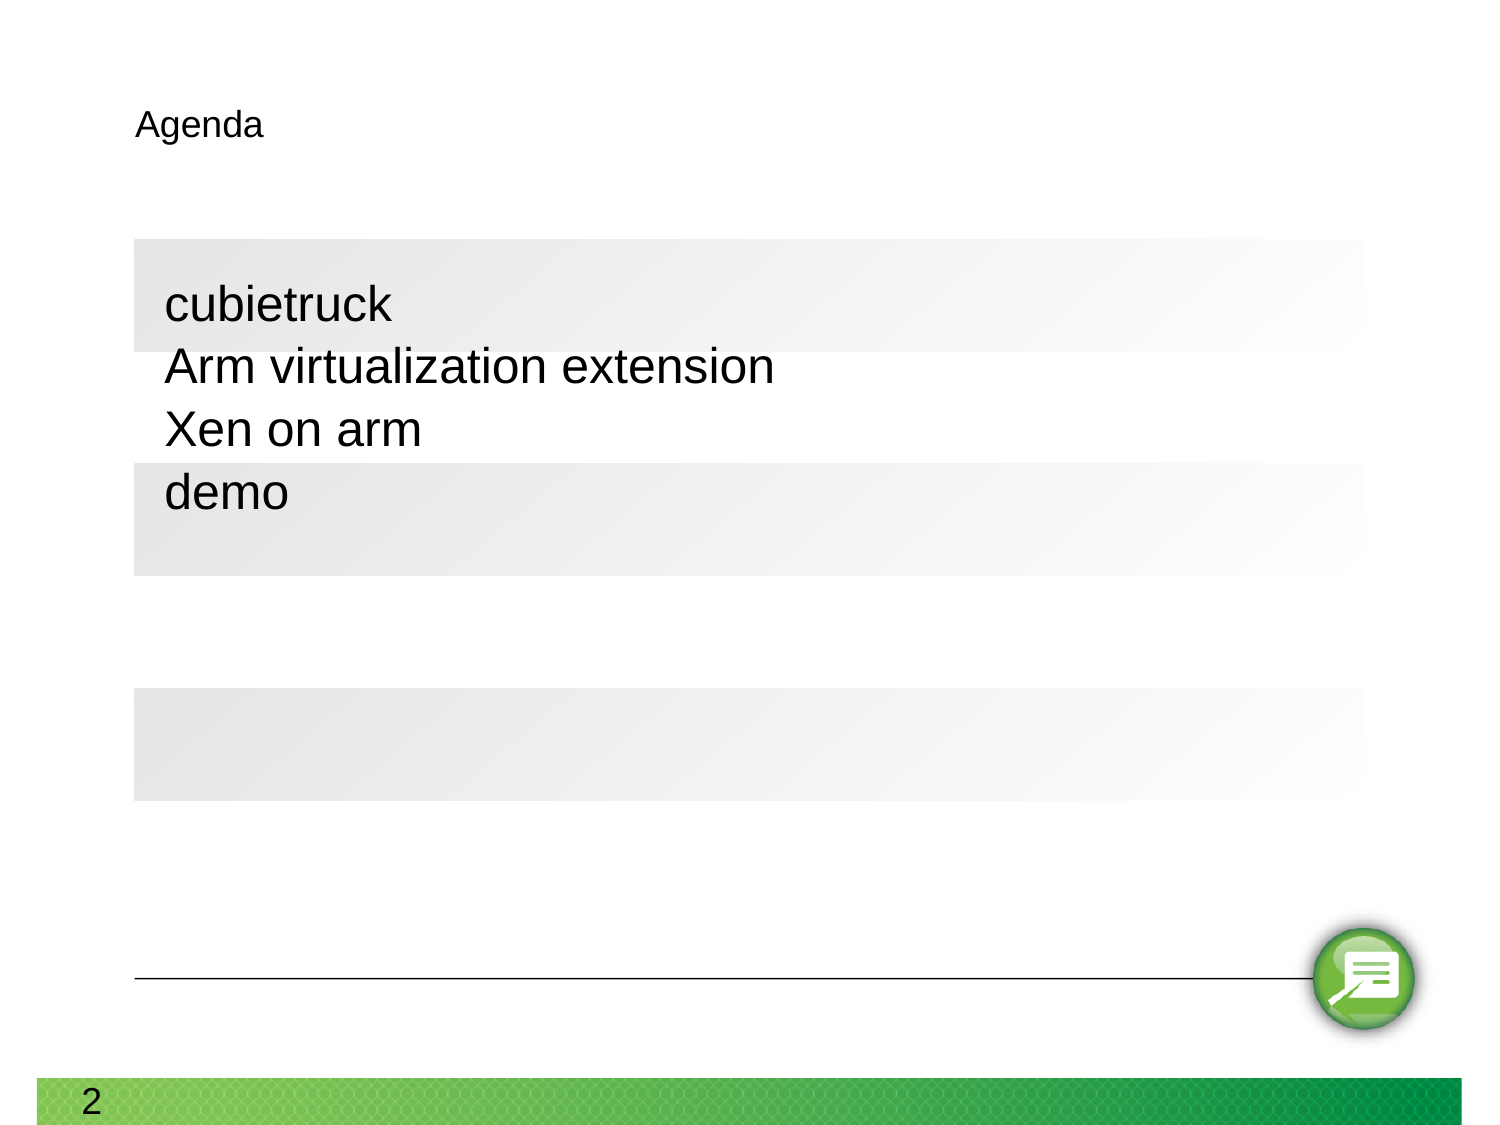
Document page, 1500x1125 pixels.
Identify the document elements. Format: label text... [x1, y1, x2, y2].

text_box [134, 239, 1365, 352]
text_box [134, 463, 164, 576]
picture [36, 1078, 1462, 1125]
picture [1288, 903, 1439, 1054]
text_box Agenda [134, 41, 1371, 204]
text_box cubietruck Arm virtualization extension Xen on arm demo [164, 268, 1401, 1011]
text_box [134, 688, 164, 801]
